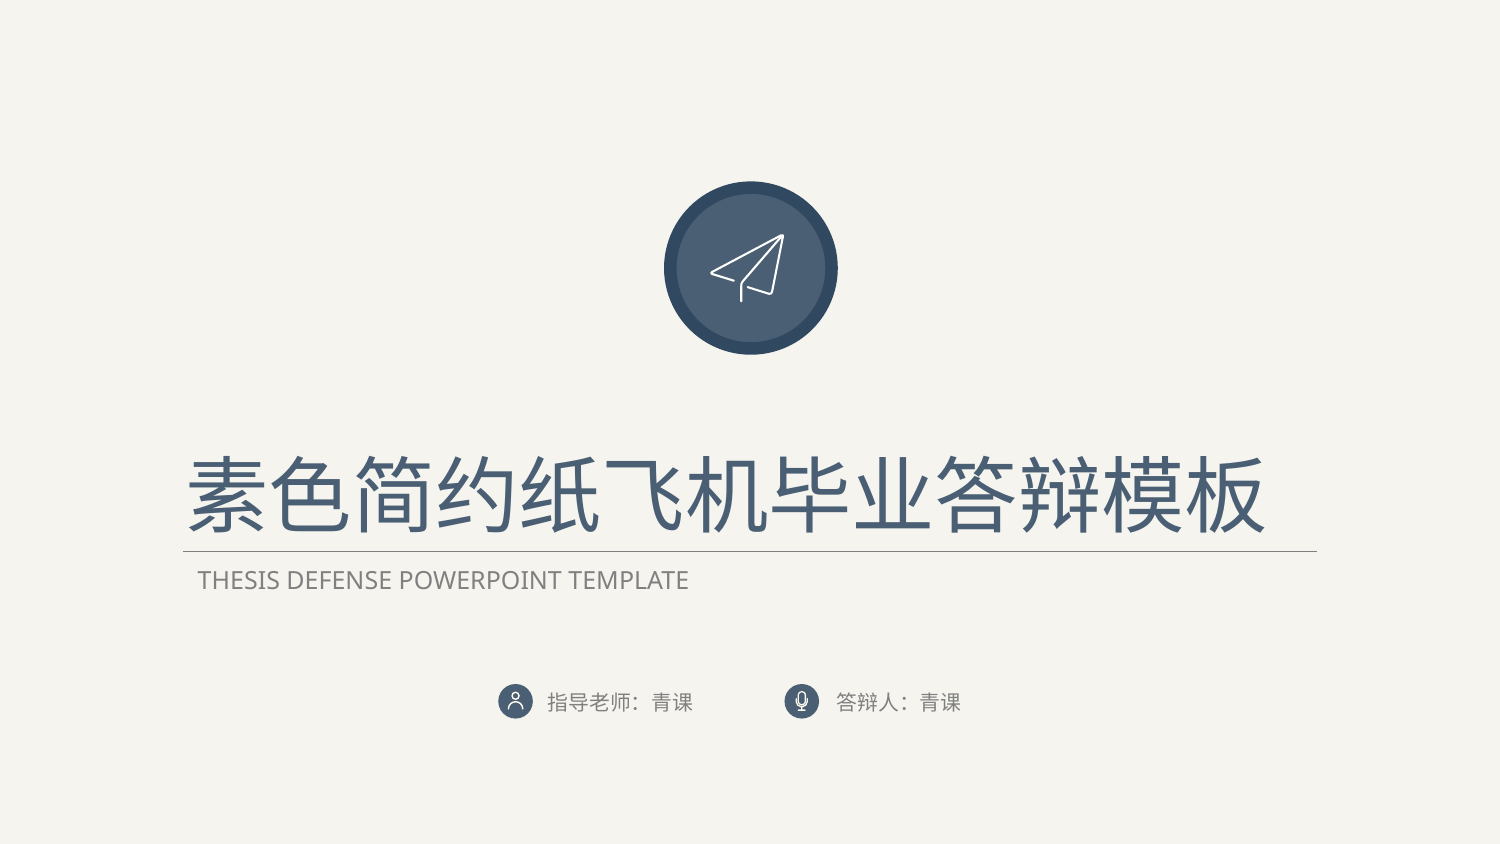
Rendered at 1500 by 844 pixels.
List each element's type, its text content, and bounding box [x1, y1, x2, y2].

text_box THESIS DEFENSE POWERPOINT TEMPLATE [182, 563, 1317, 597]
text_box 答辩人：青课 [821, 682, 977, 722]
text_box 指导老师：青课 [533, 682, 709, 722]
text_box 素色简约纸飞机毕业答辩模板 [171, 435, 1329, 551]
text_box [670, 187, 832, 349]
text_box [497, 683, 534, 719]
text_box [784, 683, 820, 719]
